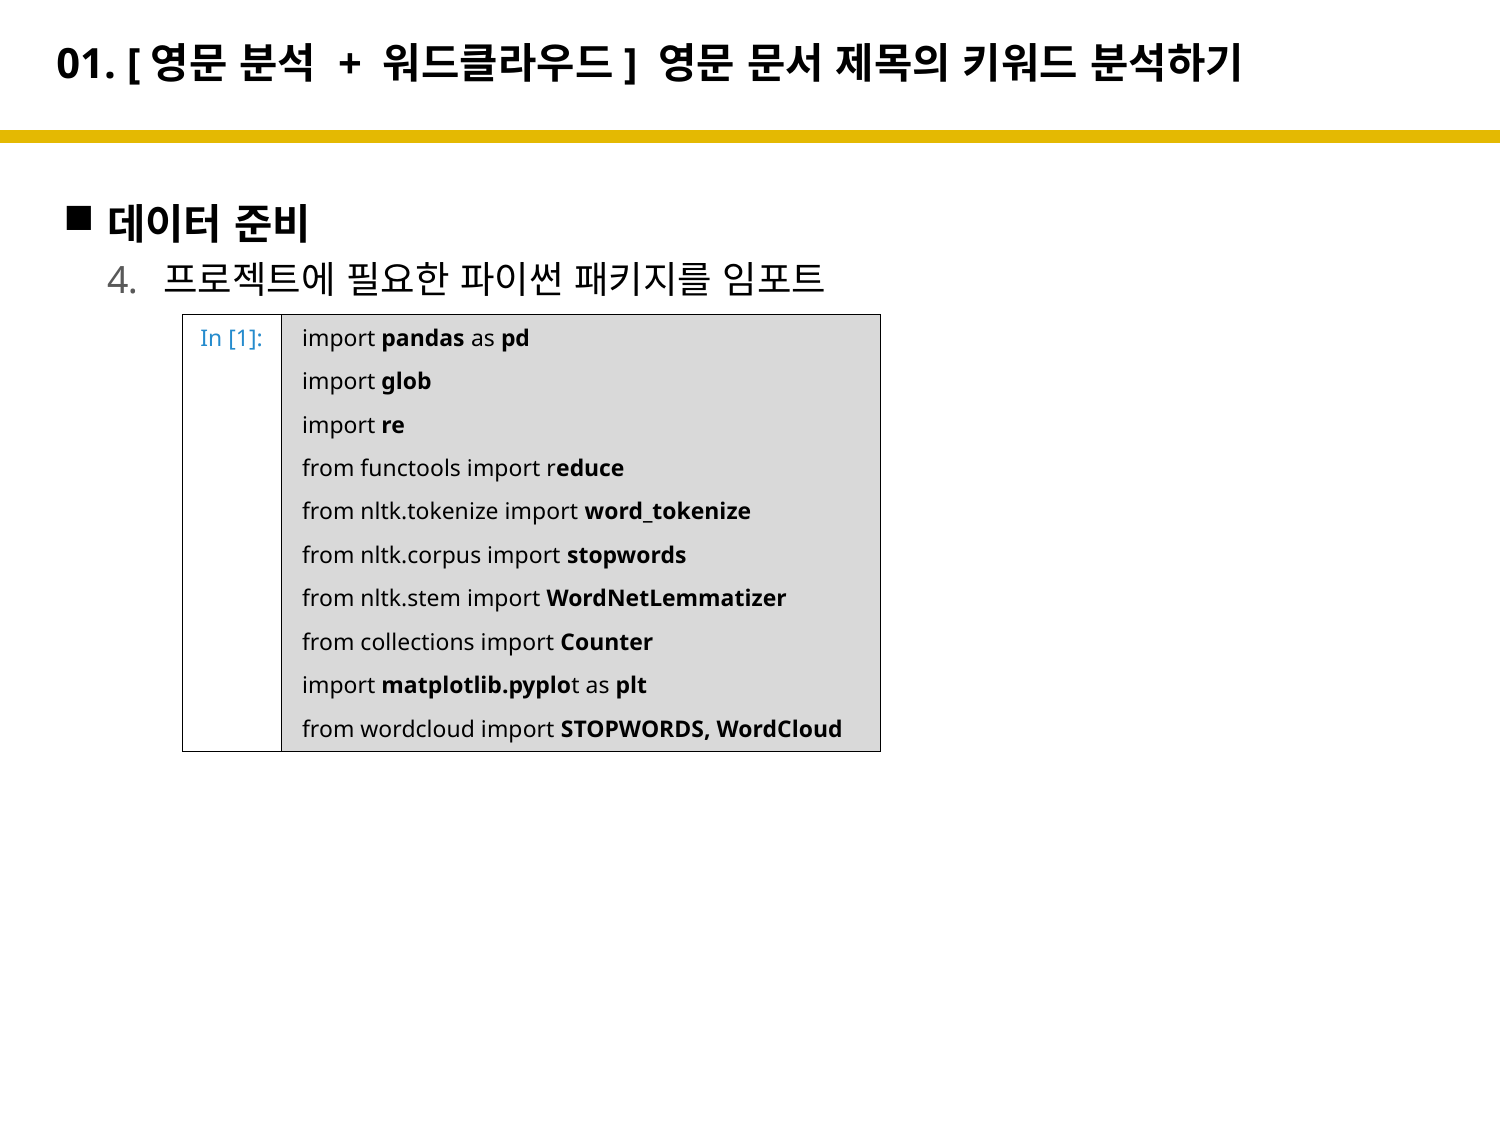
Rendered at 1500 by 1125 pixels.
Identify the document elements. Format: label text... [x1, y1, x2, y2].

list 데이터 준비 프로젝트에 필요한 파이썬 패키지를 임포트 [48, 165, 1467, 1064]
title 01. [영문 분석 + 워드클라우드] 영문 문서 제목의 키워드 분석하기 [41, 17, 1341, 107]
table_header In [1]: [183, 315, 281, 751]
table_header import pandas as pd import glob import re from functools import reduce from nltk.tokenize import word_tokenize from nltk.corpus import stopwords from nltk.stem import WordNetLemmatizer from collections import Counter import matplotlib.pyplot as plt from wordcloud import STOPWORDS, WordCloud [282, 315, 880, 751]
